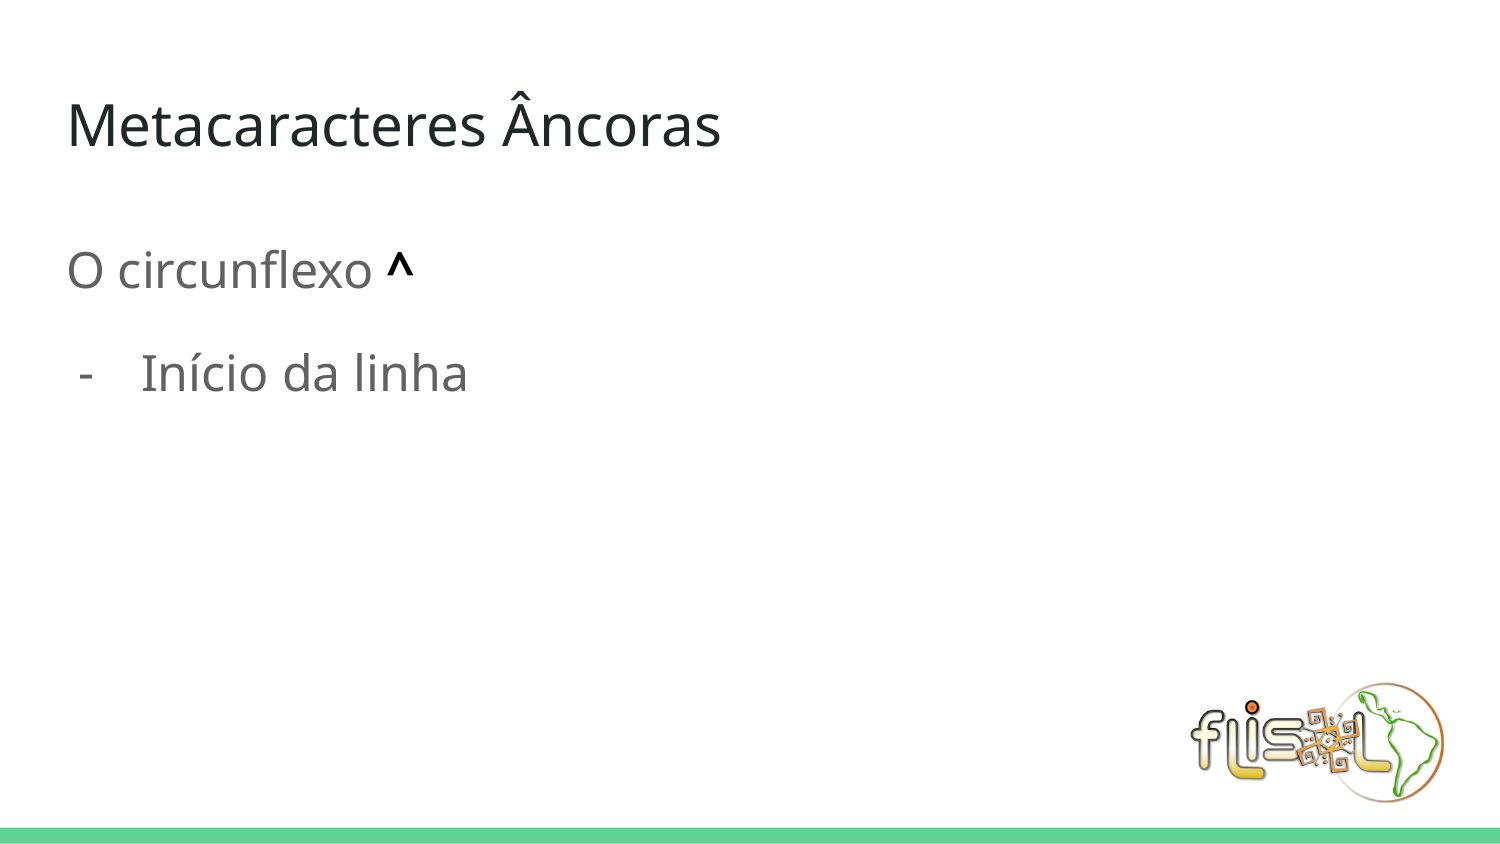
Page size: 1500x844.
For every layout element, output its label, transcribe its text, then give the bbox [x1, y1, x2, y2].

title Metacaracteres Âncoras [51, 72, 1449, 167]
list O circunflexo ^ Início da linha [51, 215, 1449, 750]
picture [1185, 677, 1450, 809]
